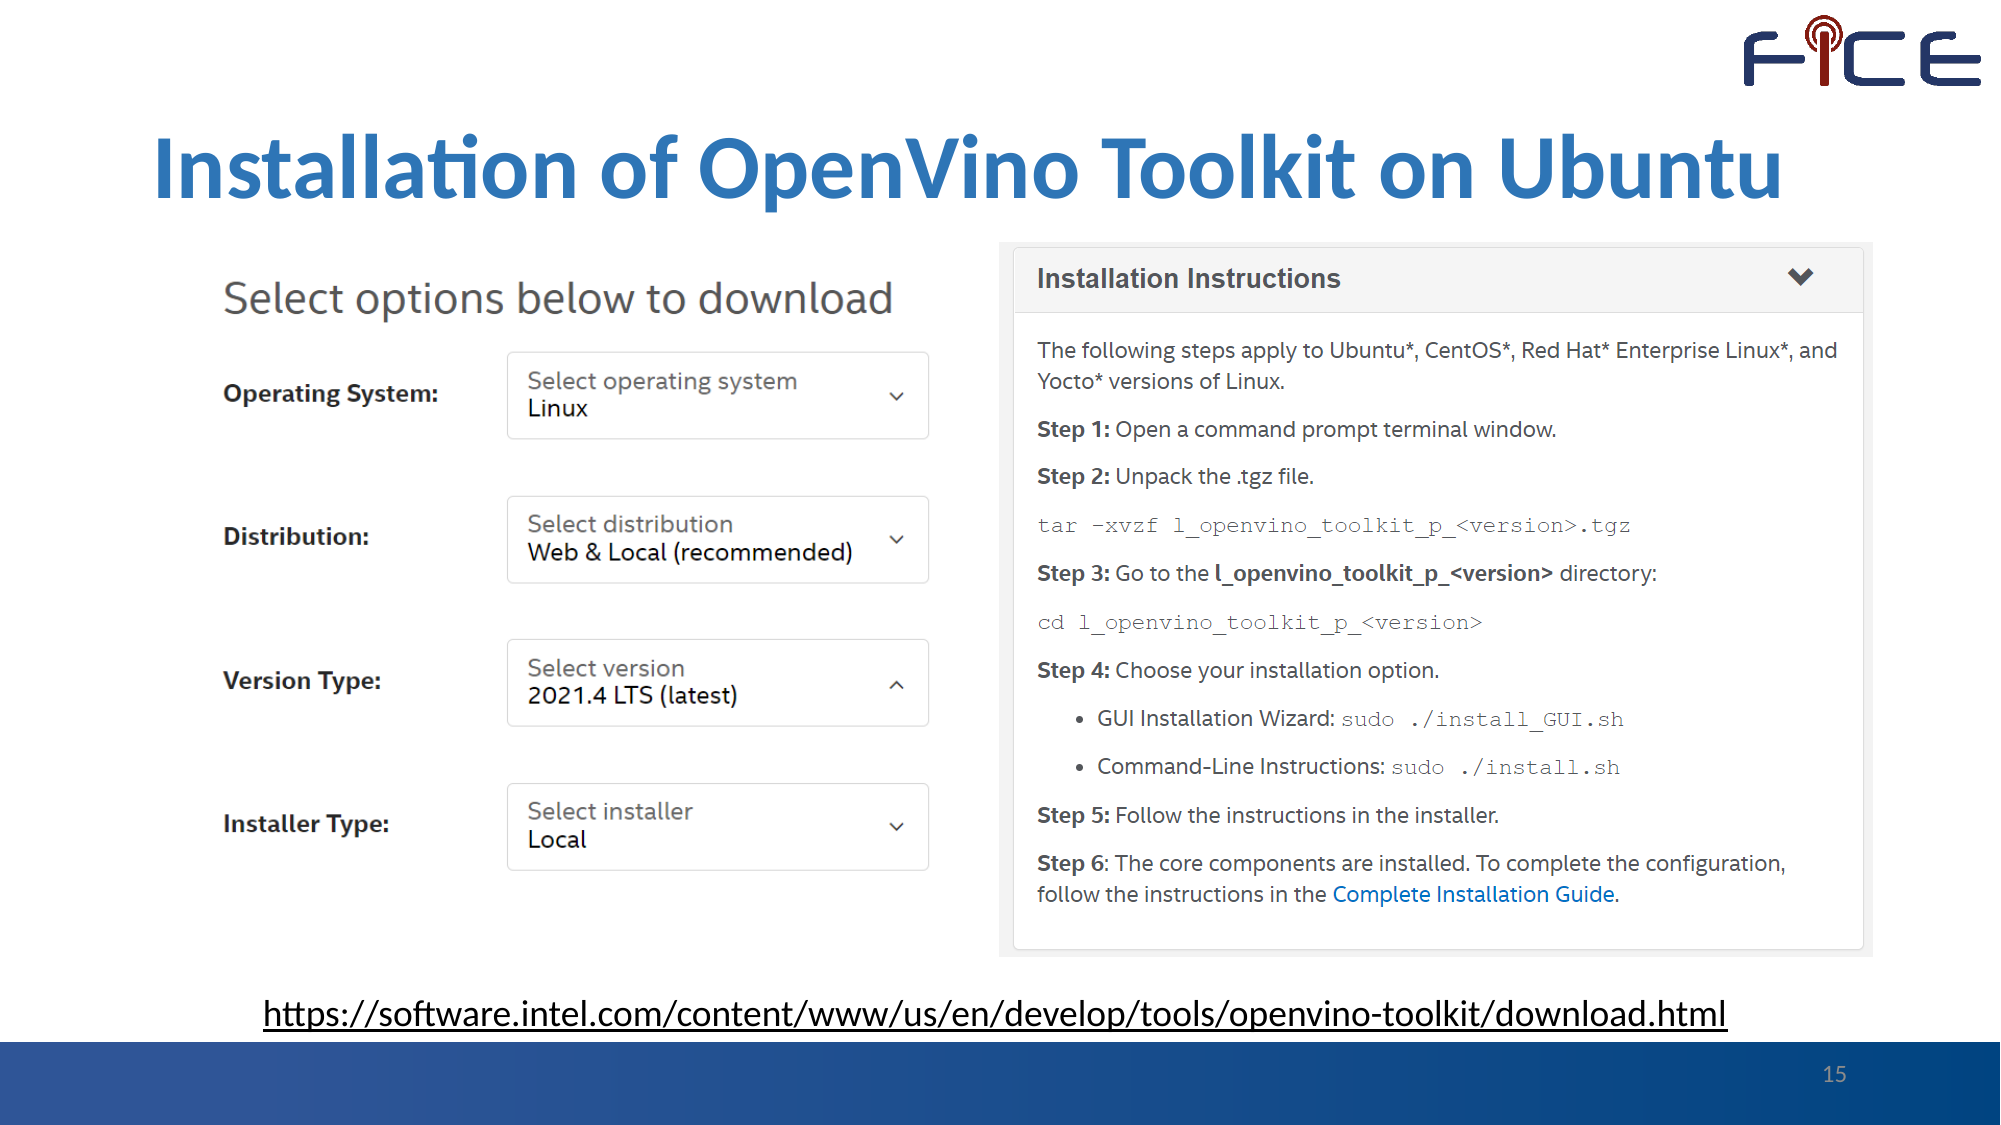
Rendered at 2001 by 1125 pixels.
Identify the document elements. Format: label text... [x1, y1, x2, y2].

slide_number 15 [1412, 1042, 1863, 1103]
title Installation of OpenVino Toolkit on Ubuntu [137, 59, 1863, 278]
text_box https://software.intel.com/content/www/us/en/develop/tools/openvino-toolkit/download.html [248, 982, 1752, 1042]
picture [999, 242, 1873, 957]
picture [1744, 15, 1981, 86]
picture [188, 242, 974, 923]
